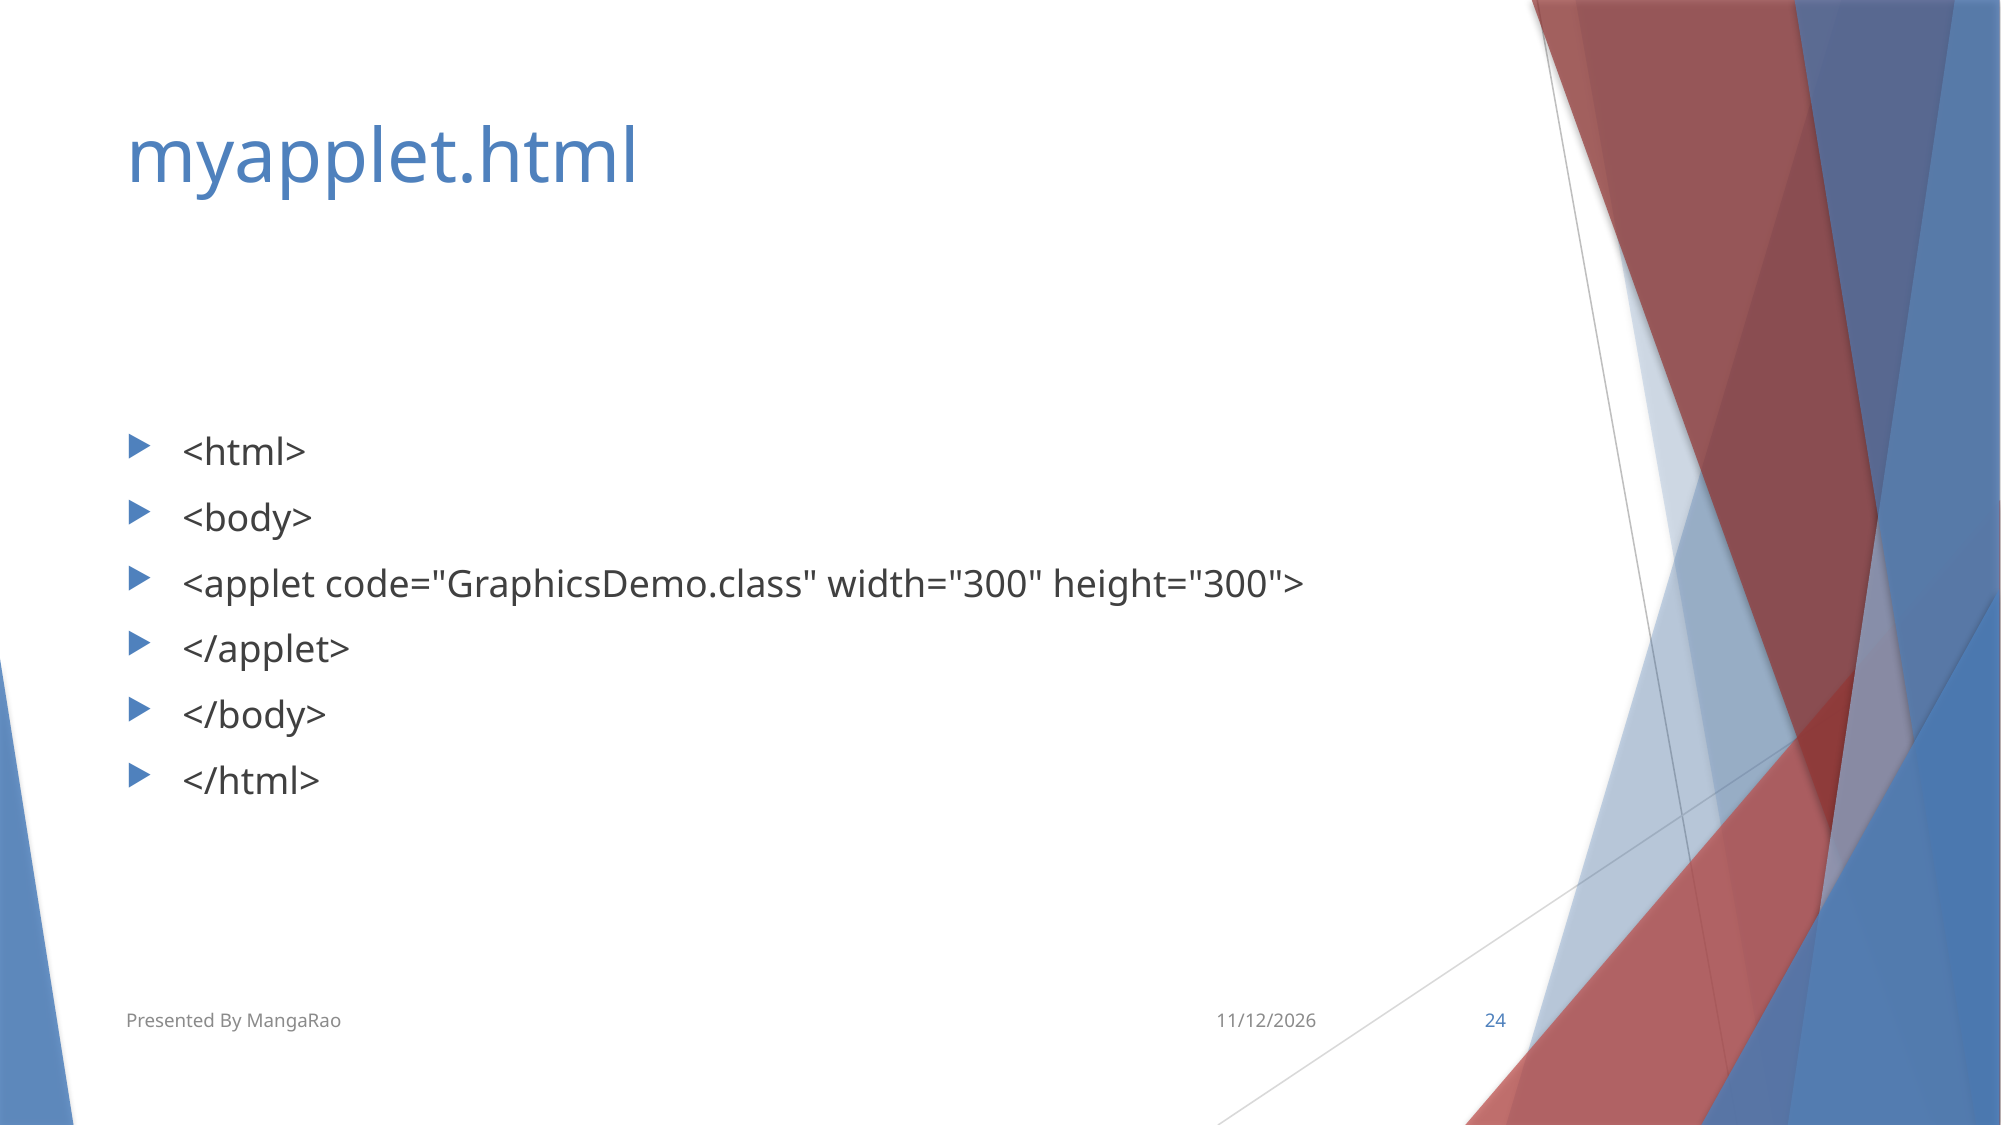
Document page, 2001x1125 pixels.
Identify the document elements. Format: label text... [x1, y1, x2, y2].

list <html> <body> <applet code="GraphicsDemo.class" width="300" height="300"> </applet> </body> </html> [111, 354, 1522, 992]
footer Presented By MangaRao [111, 991, 1145, 1051]
title myapplet.html [111, 99, 1522, 317]
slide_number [1181, 991, 1332, 1051]
slide_number 24 [1409, 991, 1522, 1051]
